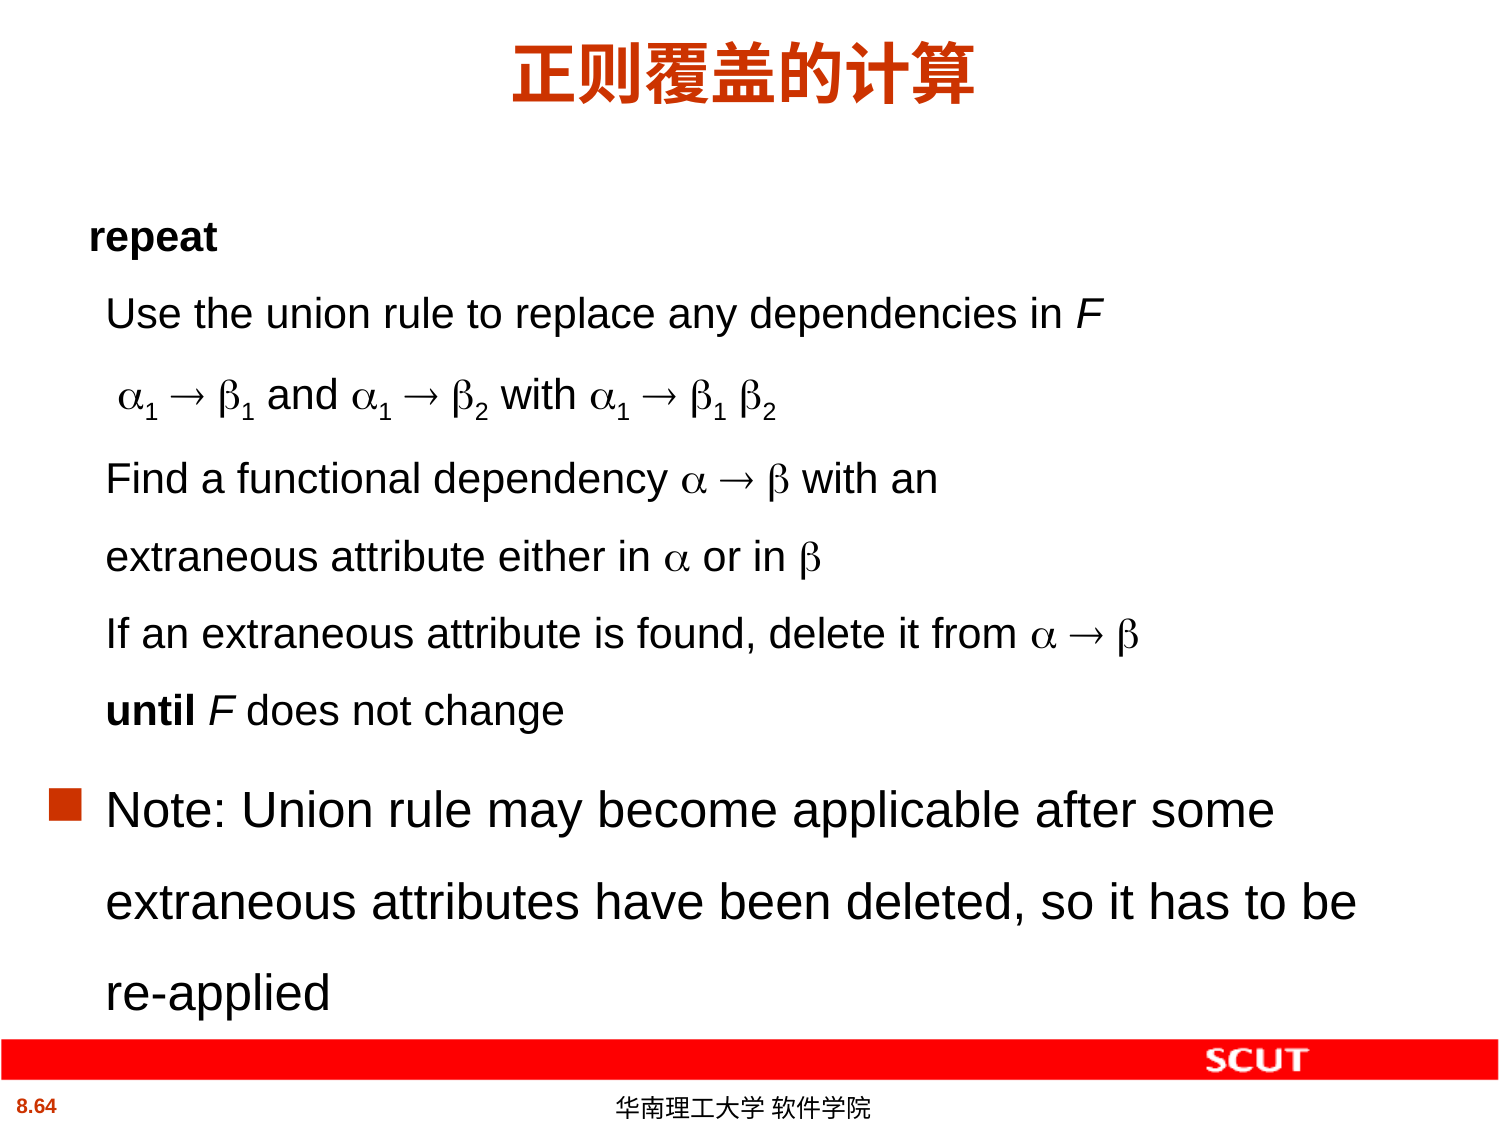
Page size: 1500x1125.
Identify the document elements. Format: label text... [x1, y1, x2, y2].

picture [0, 1038, 1500, 1083]
title 正则覆盖的计算 [37, 18, 1452, 120]
list repeat Use the union rule to replace any dependencies in F 1  1 and 1  2 with 1  1 2 Find a functional dependency    with an extraneous attribute either in  or in  If an extraneous attribute is found, delete it from    until F does not change Note: Union rule may become applicable after some extraneous attributes have been deleted, so it has to be re-applied [37, 174, 1450, 1038]
